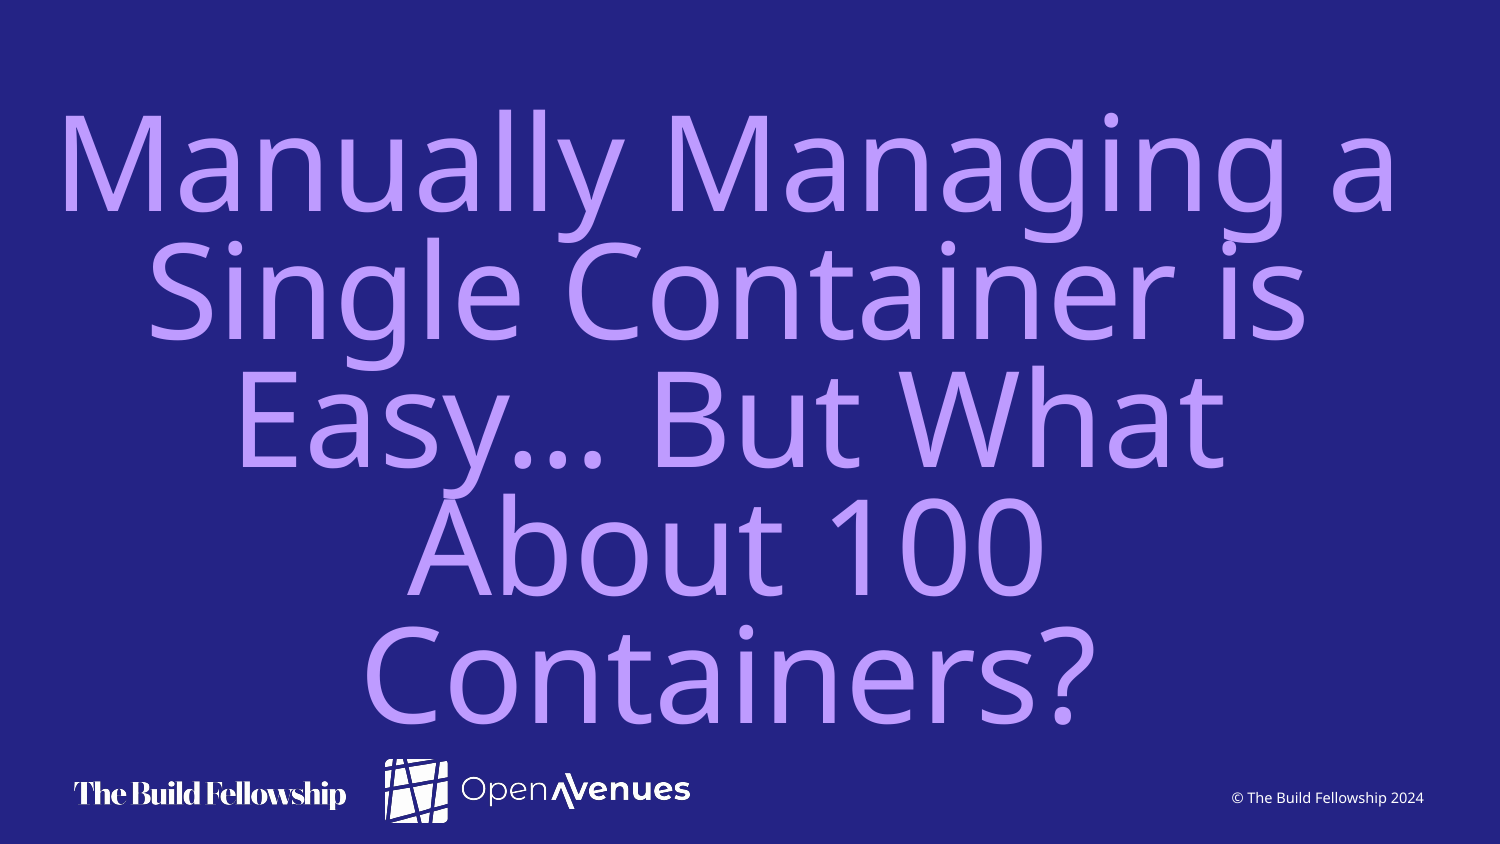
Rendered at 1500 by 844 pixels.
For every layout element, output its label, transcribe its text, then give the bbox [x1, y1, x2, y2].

title Manually Managing a Single Container is Easy… But What About 100 Containers? [28, 94, 1429, 684]
picture [385, 759, 690, 823]
picture [74, 781, 346, 810]
